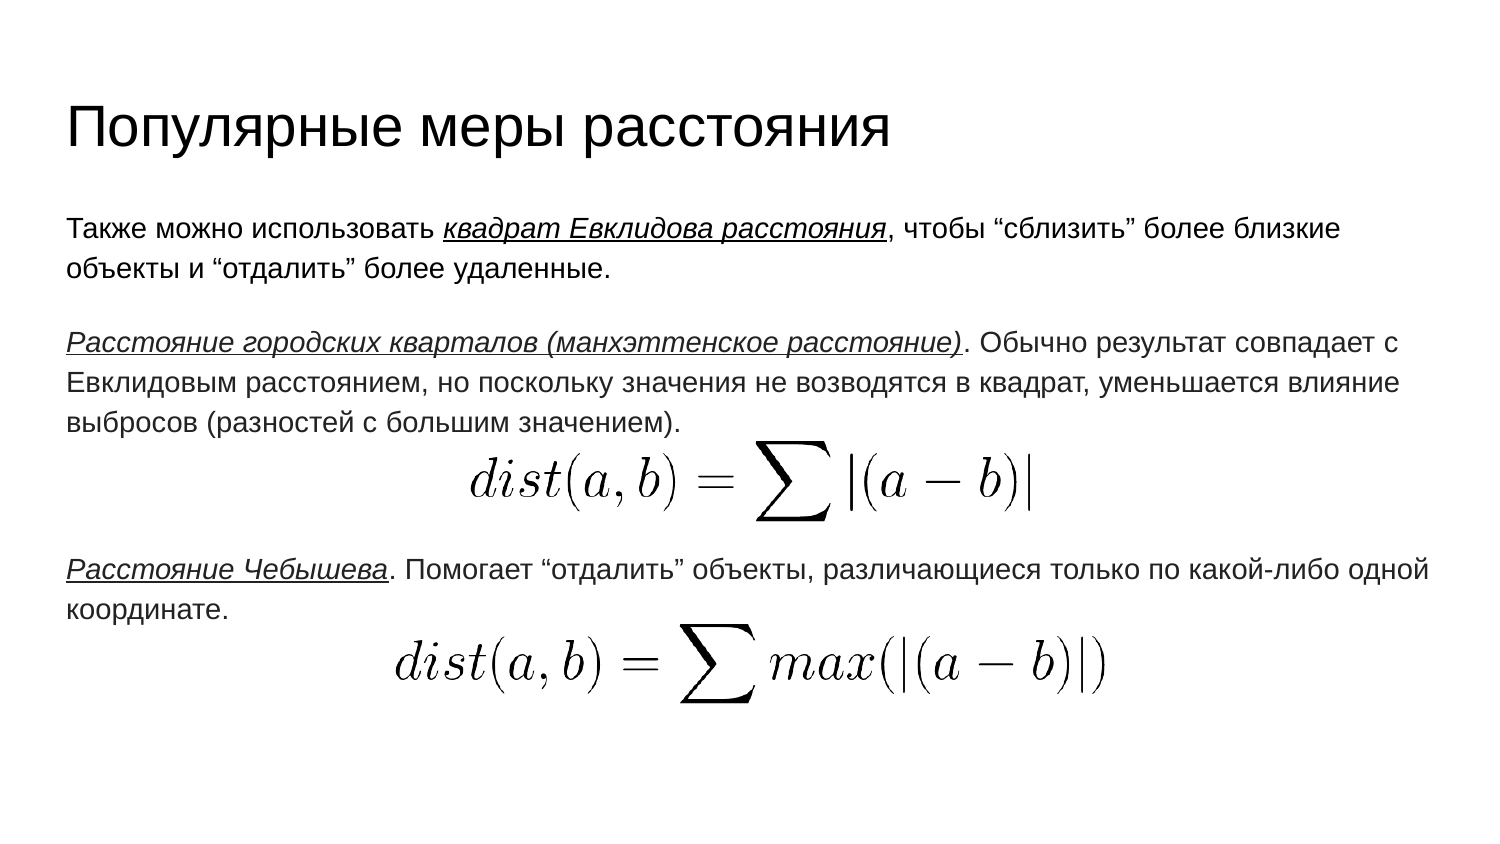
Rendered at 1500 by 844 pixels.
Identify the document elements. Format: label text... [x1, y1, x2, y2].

picture [395, 623, 1105, 704]
title Популярные меры расстояния [51, 72, 1449, 167]
list Также можно использовать квадрат Евклидова расстояния, чтобы “сблизить” более близкие объекты и “отдалить” более удаленные. Расстояние городских кварталов (манхэттенское расстояние). Обычно результат совпадает с Евклидовым расстоянием, но поскольку значения не возводятся в квадрат, уменьшается влияние выбросов (разностей с большим значением). Расстояние Чебышева. Помогает “отдалить” объекты, различающиеся только по какой-либо одной координате. [51, 189, 1449, 750]
picture [470, 440, 1030, 522]
